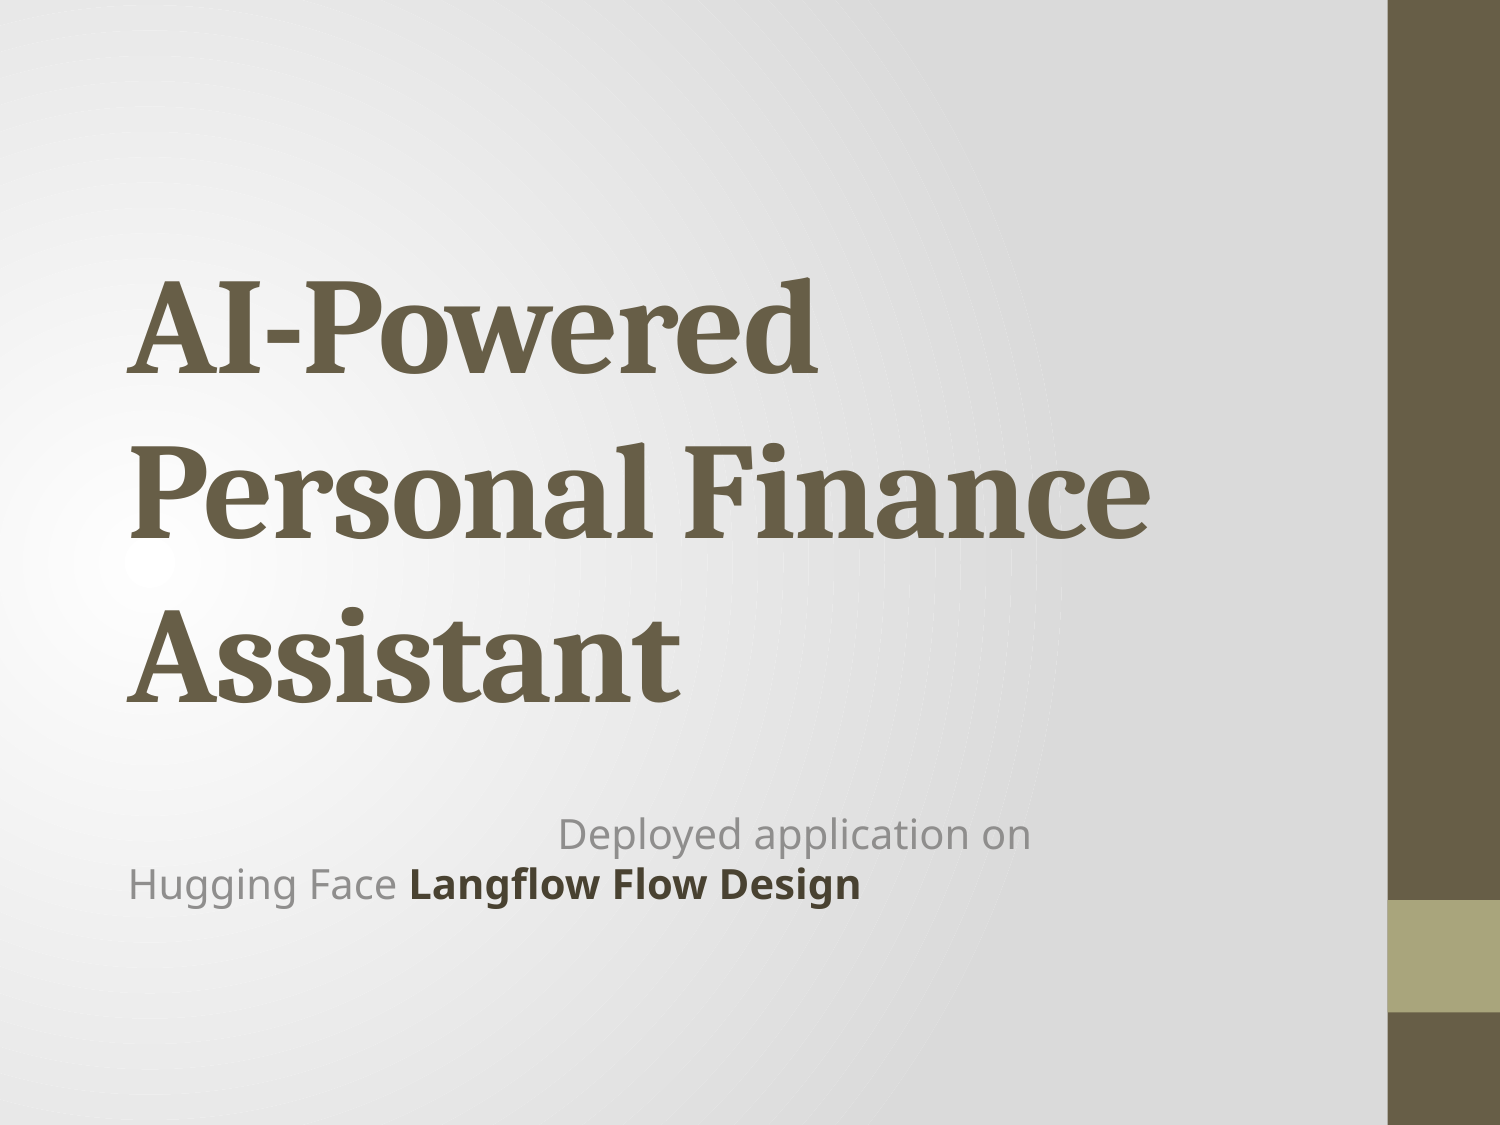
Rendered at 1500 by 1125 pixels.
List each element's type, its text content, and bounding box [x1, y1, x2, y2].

title AI-Powered Personal Finance Assistant [112, 312, 1350, 738]
subtitle Deployed application on Hugging Face Langflow Flow Design [112, 750, 1173, 925]
